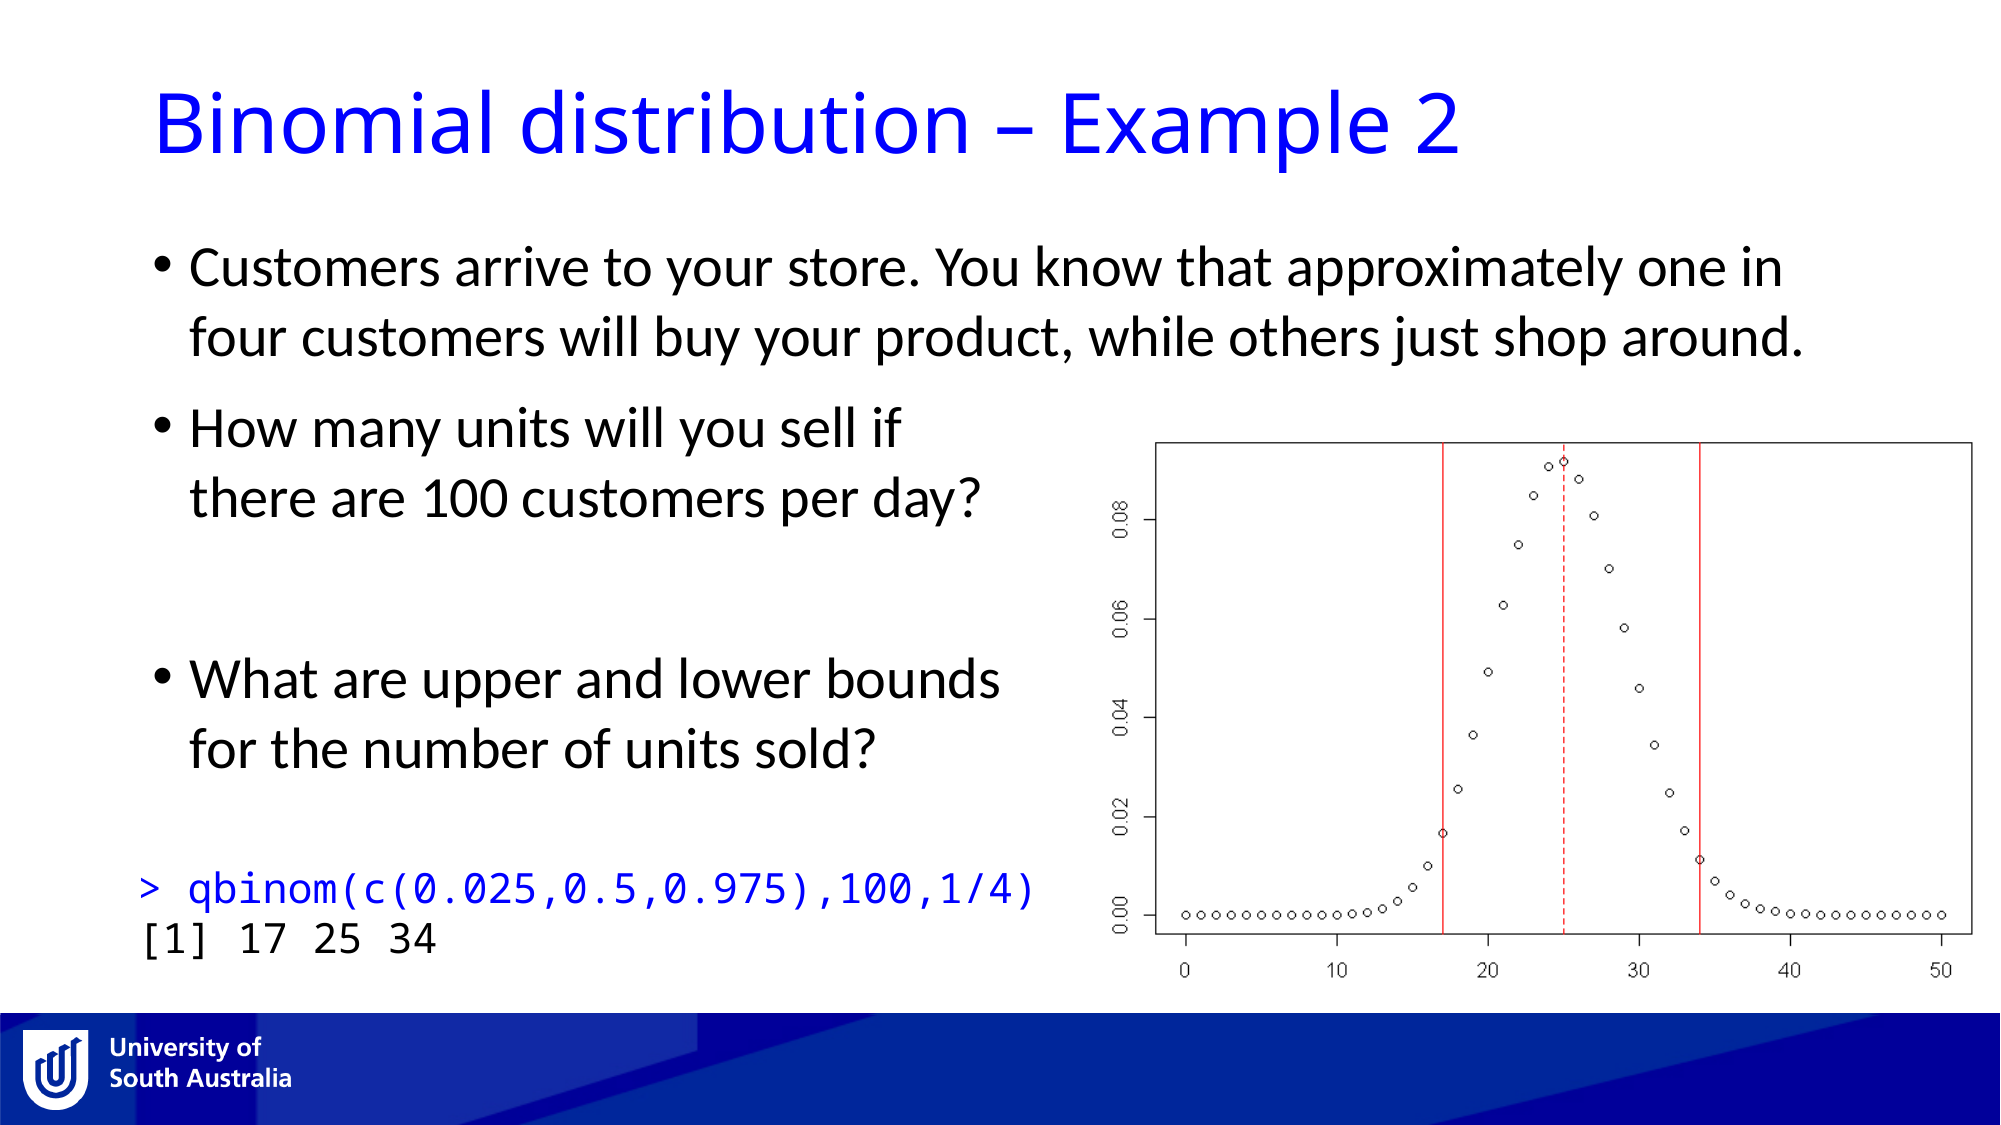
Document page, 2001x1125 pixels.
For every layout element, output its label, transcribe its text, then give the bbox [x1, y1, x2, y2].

text_box > qbinom(c(0.025,0.5,0.975),100,1/4) [1] 17 25 34 [137, 862, 1106, 963]
title Binomial distribution – Example 2 [137, 59, 1863, 194]
picture [1106, 425, 1986, 989]
picture [0, 1013, 2000, 1125]
